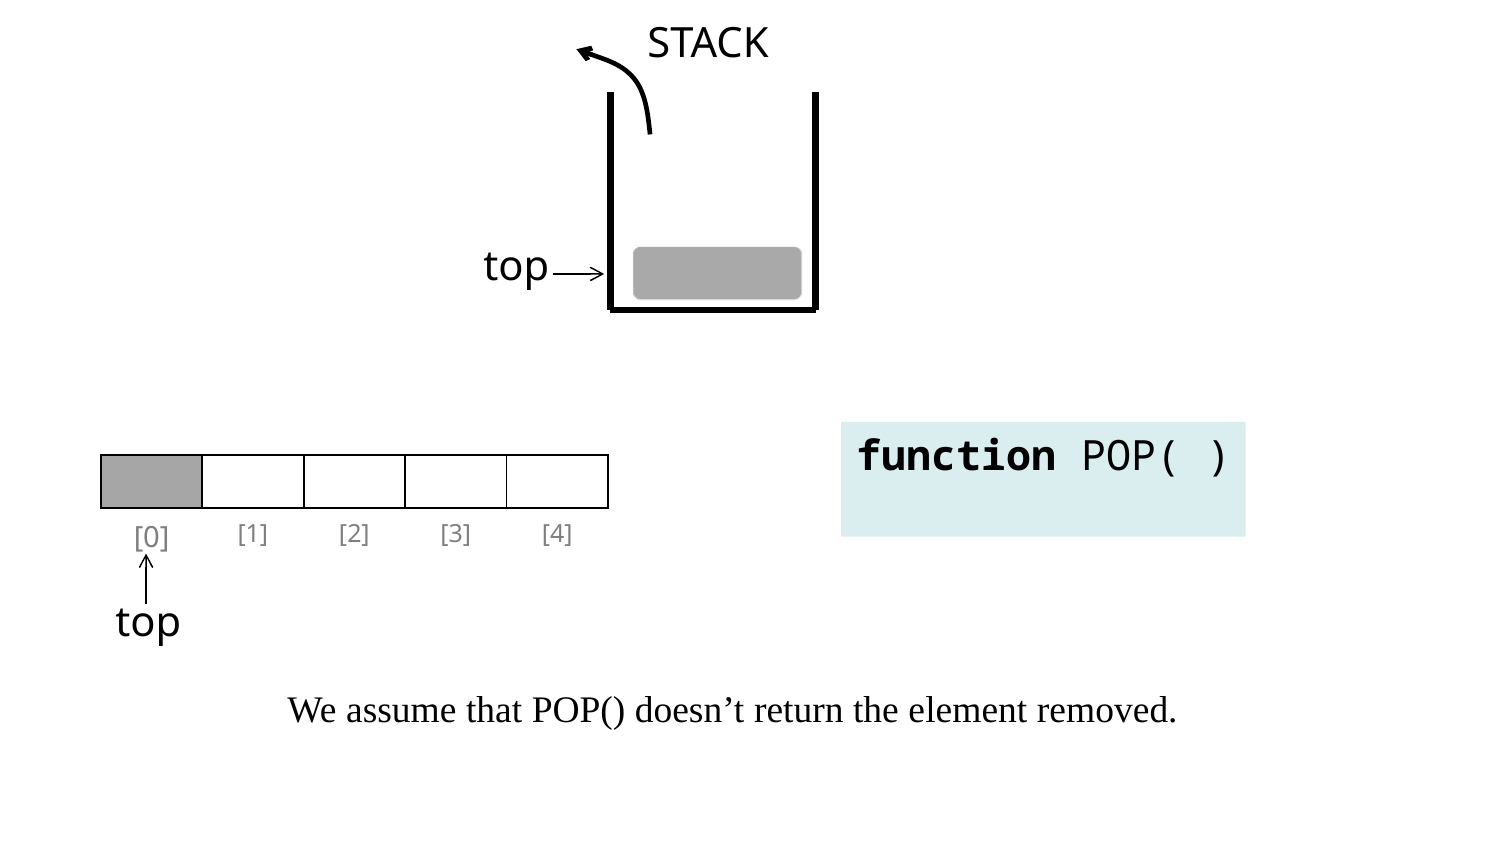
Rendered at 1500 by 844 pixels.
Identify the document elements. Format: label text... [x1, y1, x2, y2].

table_cell [4] [506, 509, 608, 563]
picture [673, 167, 753, 385]
table_header [203, 456, 303, 507]
table_header [406, 456, 506, 507]
table_header [305, 456, 404, 507]
text_box top [100, 587, 207, 660]
table_header [507, 456, 607, 507]
table_cell [1] [202, 509, 304, 563]
text_box STACK [632, 8, 805, 81]
text_box top [468, 231, 575, 304]
table_cell [3] [405, 509, 506, 563]
table_cell [2] [304, 509, 405, 563]
text_box [576, 47, 651, 135]
text_box We assume that POP() doesn’t return the element removed. [272, 677, 1194, 738]
table_cell [0] [101, 509, 202, 563]
table_header [102, 456, 201, 507]
text_box function POP( ) [841, 421, 1246, 537]
